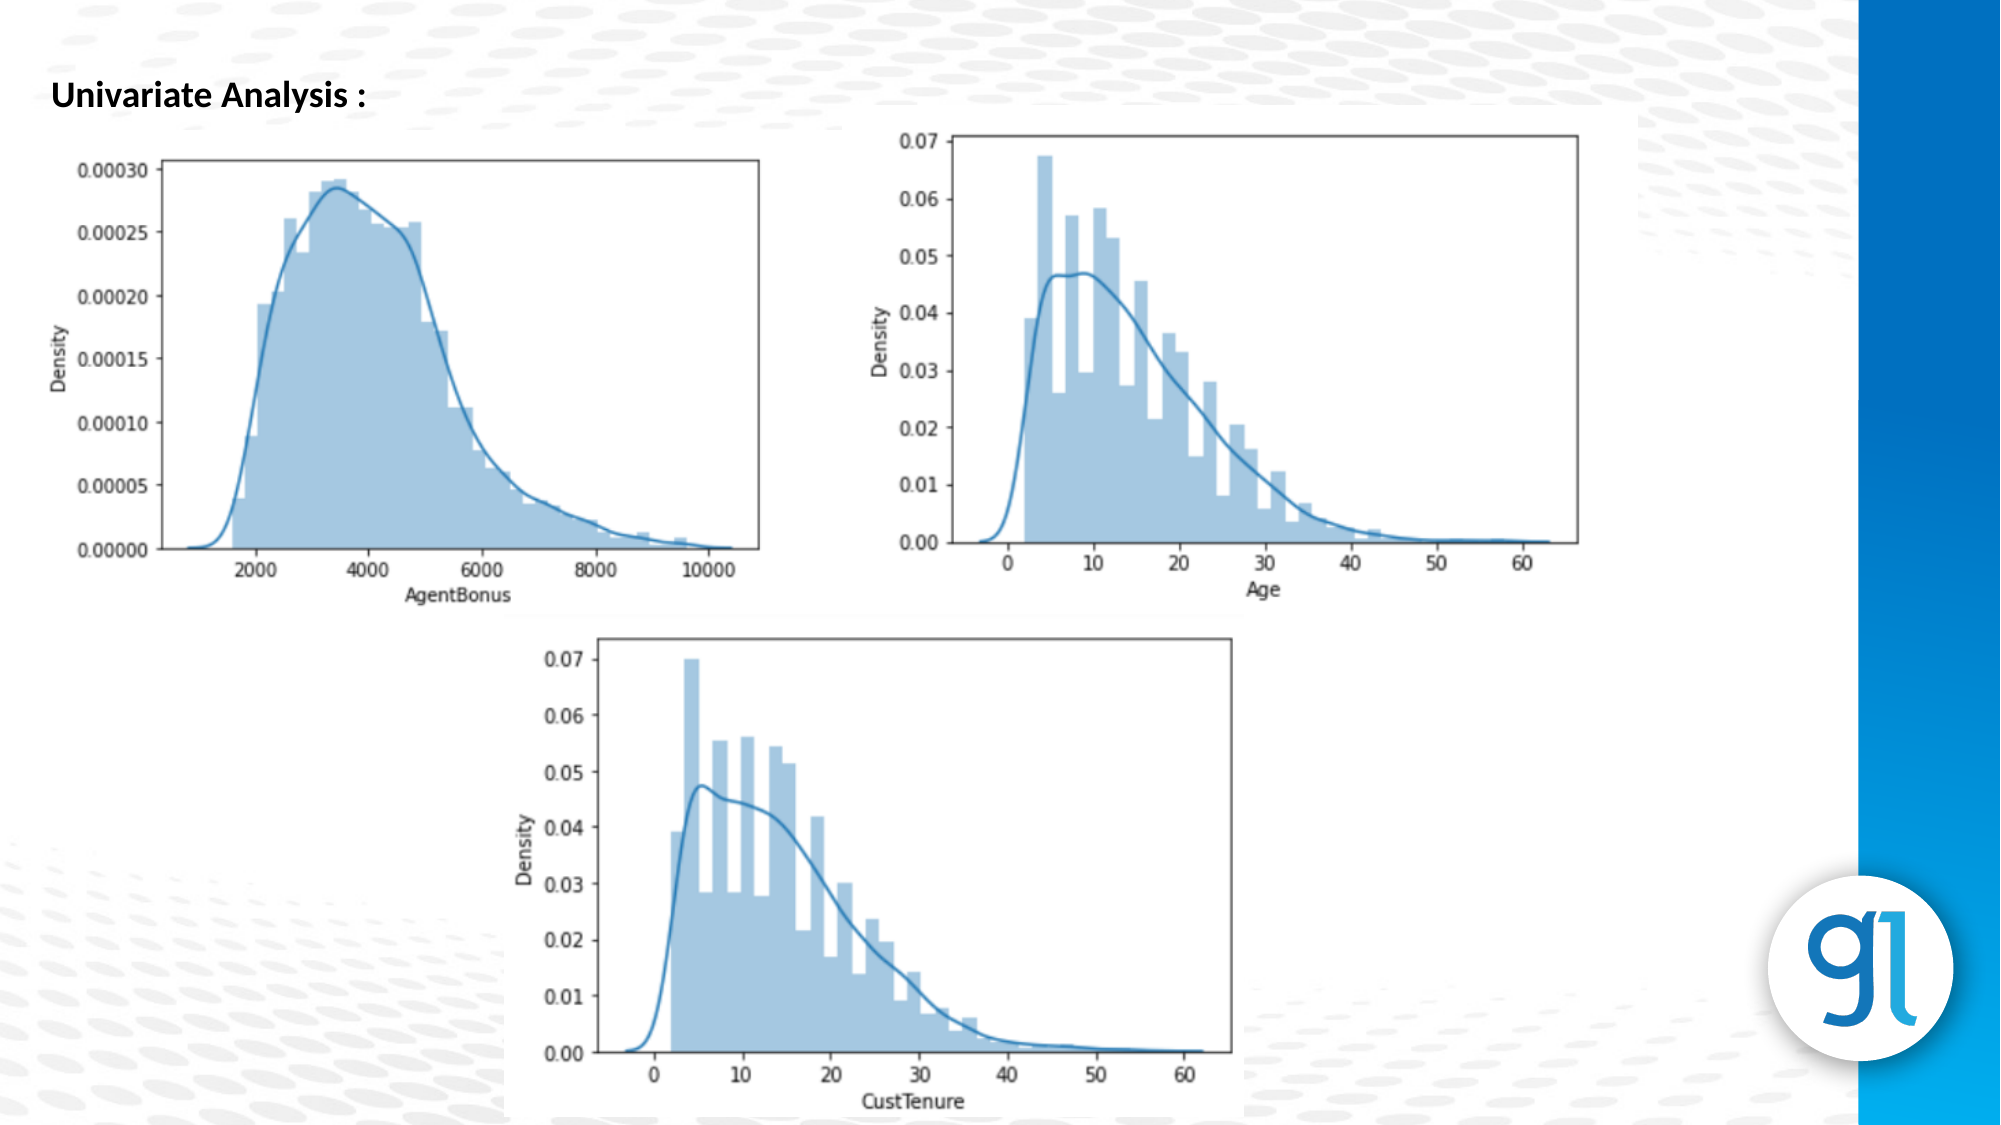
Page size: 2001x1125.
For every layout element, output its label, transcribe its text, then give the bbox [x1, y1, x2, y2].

text_box Univariate Analysis : [32, 63, 1685, 123]
picture [1798, 905, 1924, 1031]
picture [0, 0, 2000, 1125]
